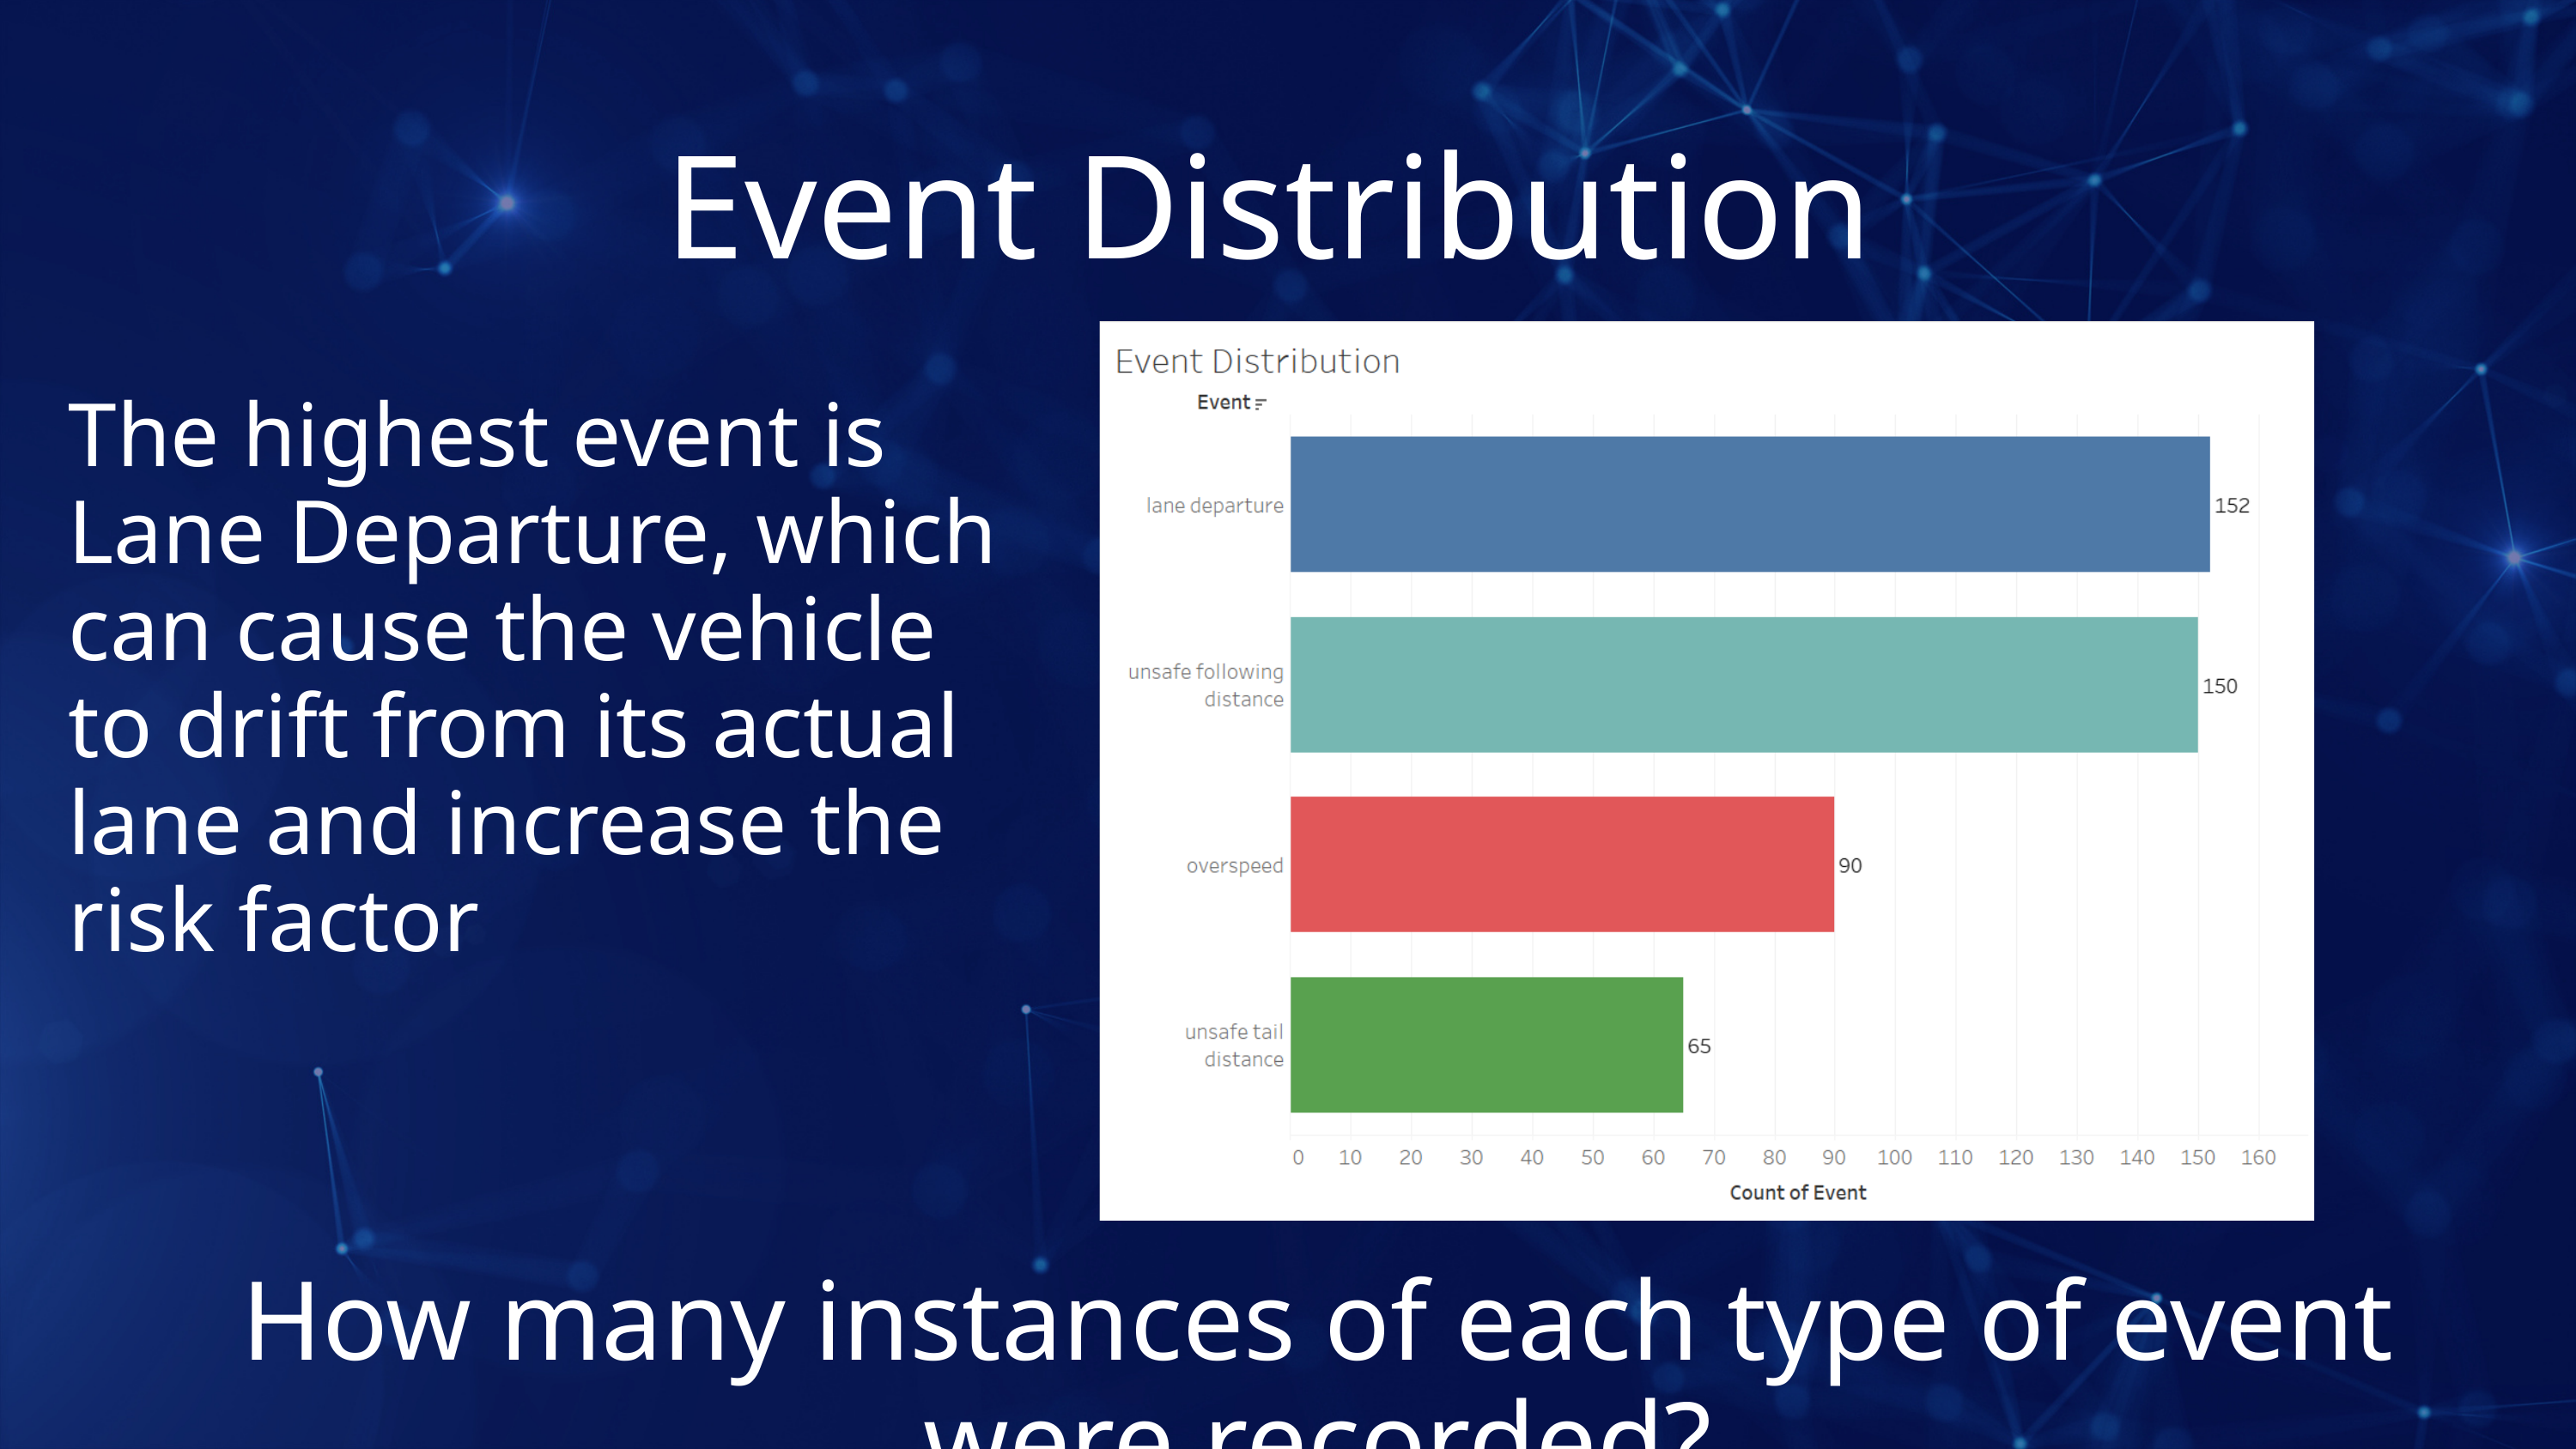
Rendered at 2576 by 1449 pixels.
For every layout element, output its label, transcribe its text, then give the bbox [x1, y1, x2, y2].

text_box Event Distribution [261, 129, 2315, 288]
text_box [1099, 321, 2315, 1222]
text_box [0, 0, 2576, 1449]
text_box The highest event is Lane Departure, which can cause the vehicle to drift from its actual lane and increase the risk factor [68, 387, 1011, 969]
text_box How many instances of each type of event were recorded? [144, 1260, 2491, 1449]
